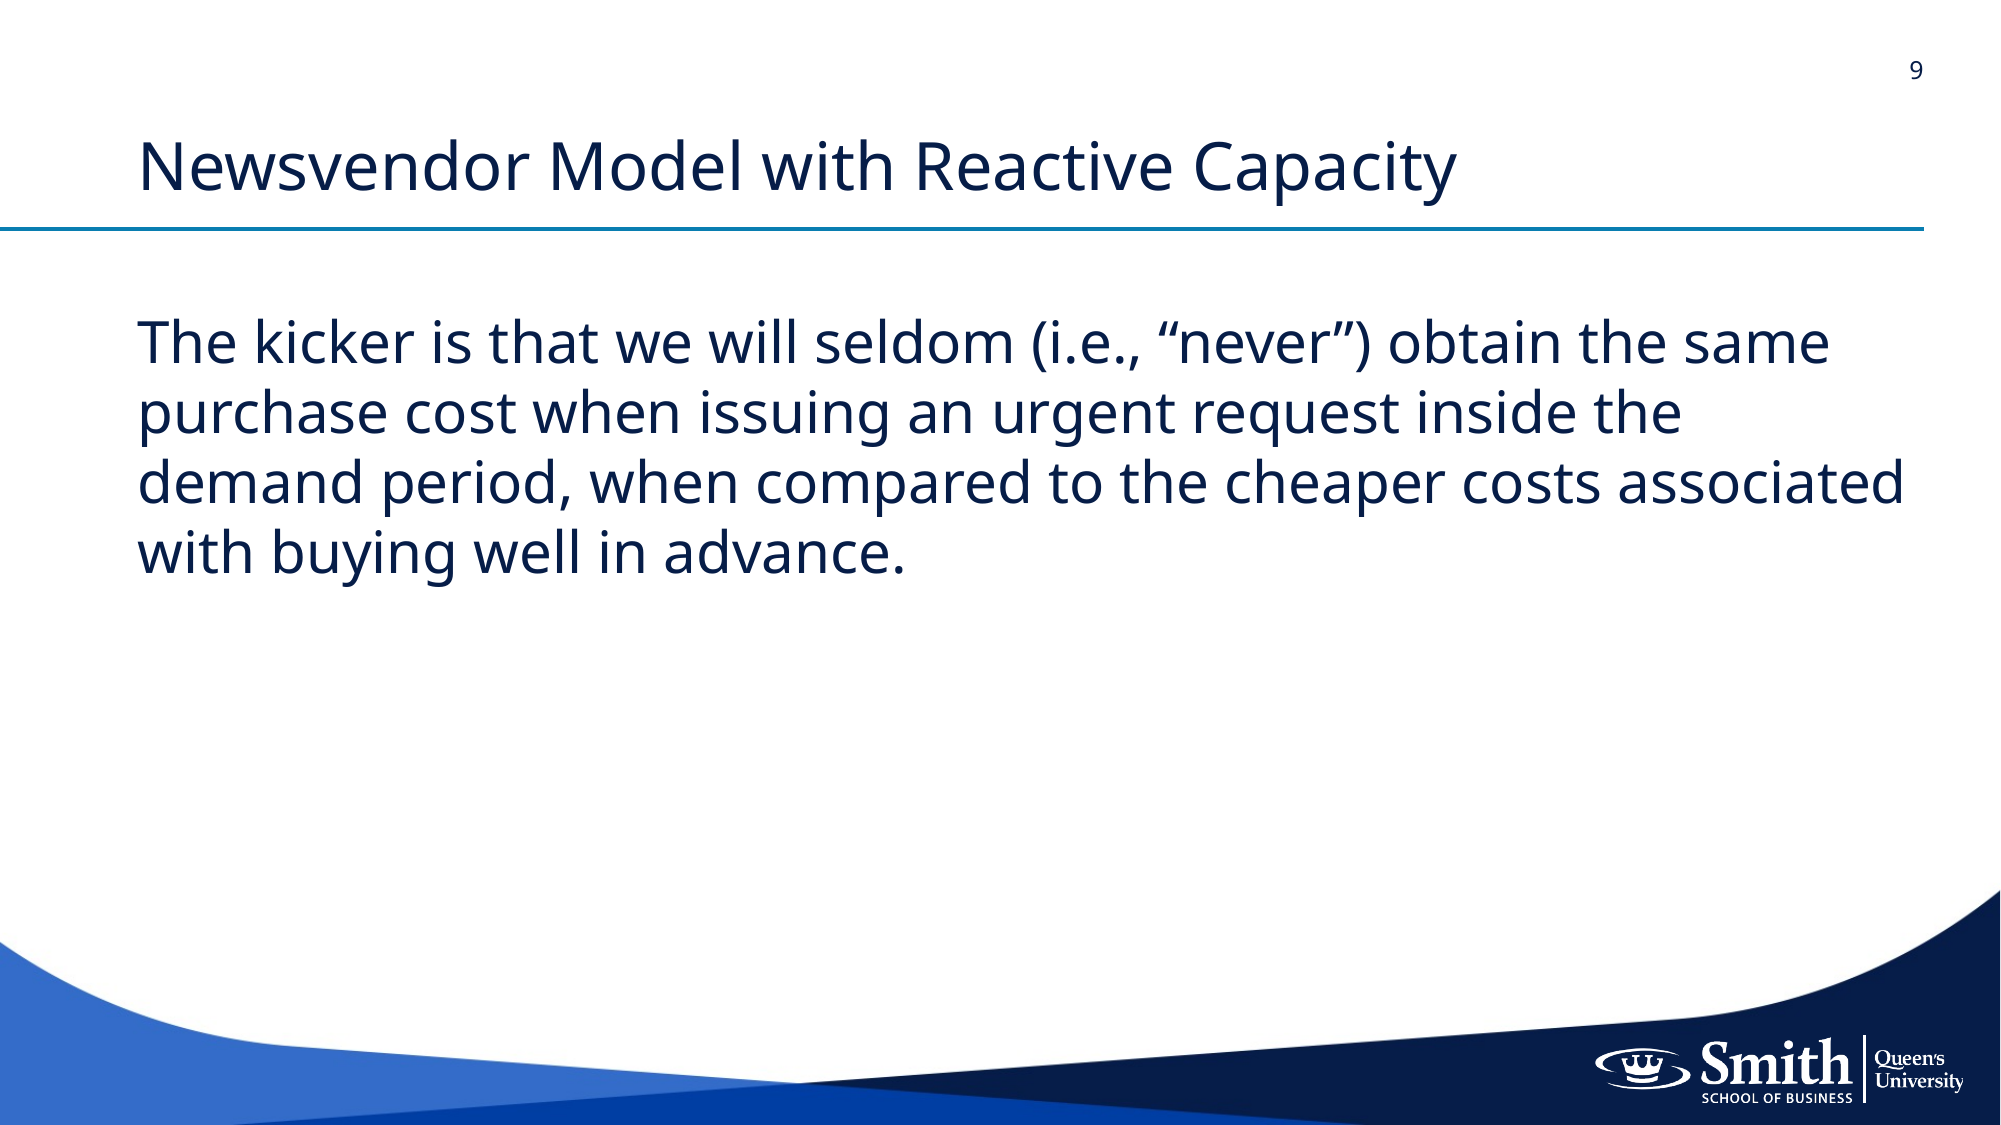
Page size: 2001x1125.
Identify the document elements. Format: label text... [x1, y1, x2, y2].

picture [0, 0, 2001, 1125]
list The kicker is that we will seldom (i.e., “never”) obtain the same purchase cost when issuing an urgent request inside the demand period, when compared to the cheaper costs associated with buying well in advance. [137, 305, 1917, 944]
title Newsvendor Model with Reactive Capacity [137, 51, 1680, 205]
